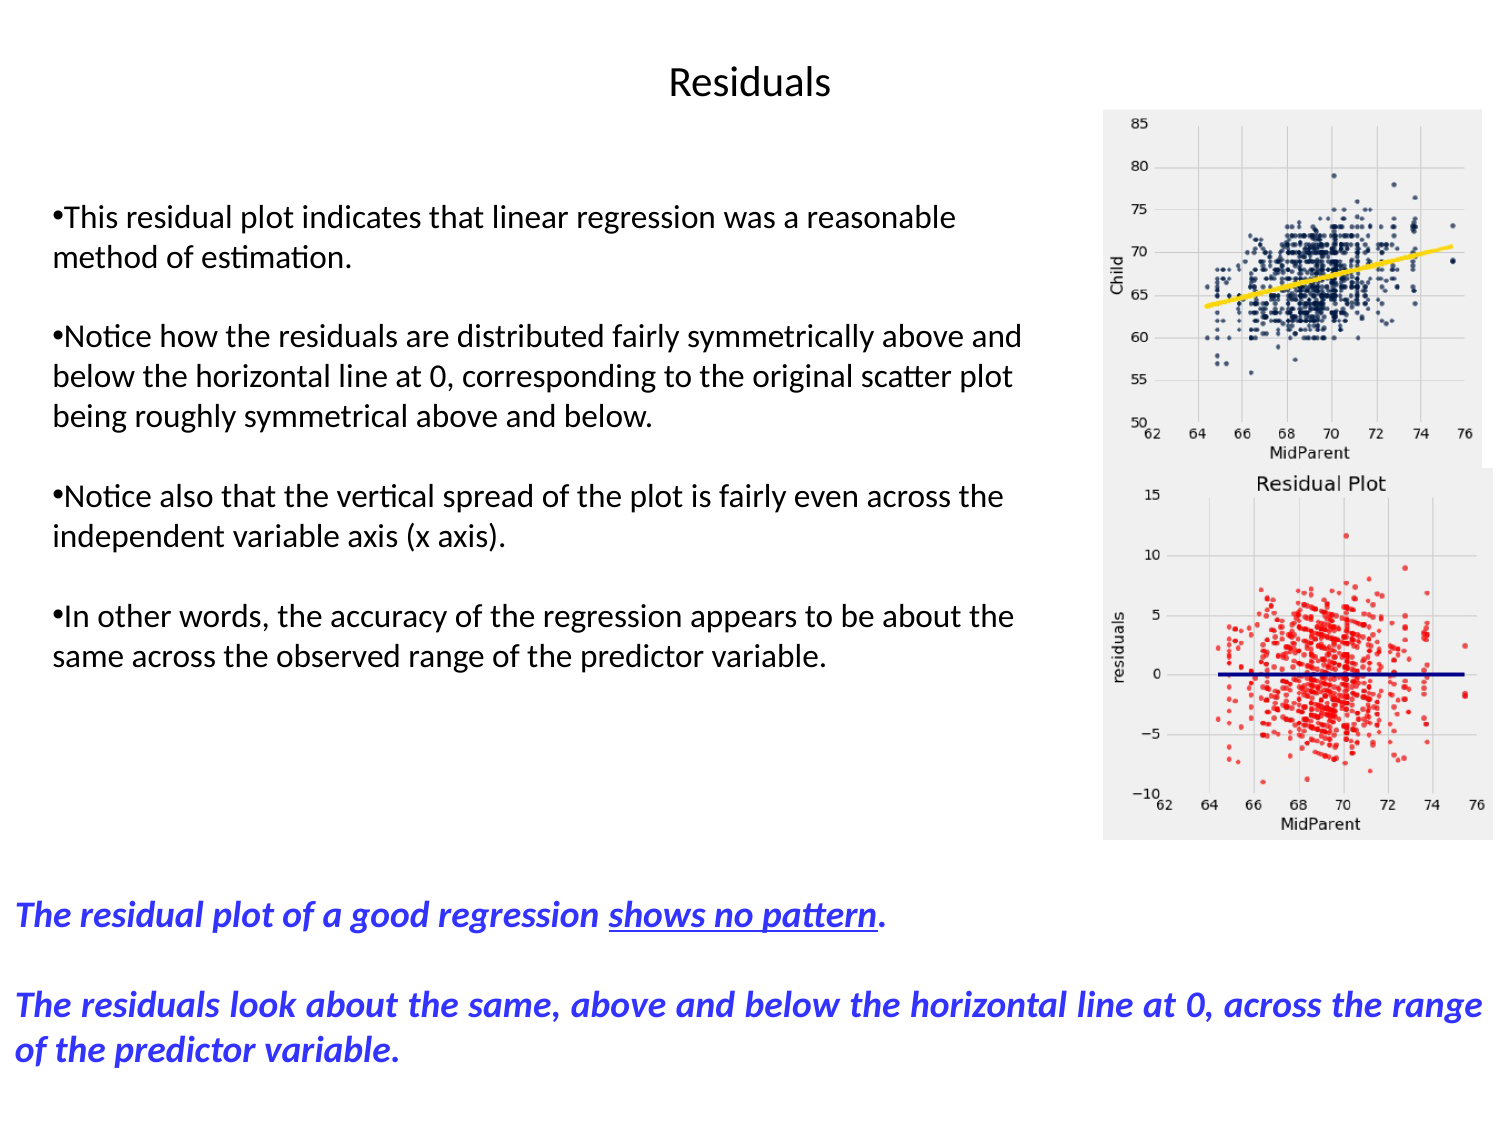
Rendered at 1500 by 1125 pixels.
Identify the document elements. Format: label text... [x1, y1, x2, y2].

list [1089, 99, 1500, 843]
text_box This residual plot indicates that linear regression was a reasonable method of estimation. Notice how the residuals are distributed fairly symmetrically above and below the horizontal line at 0, corresponding to the original scatter plot being roughly symmetrical above and below. Notice also that the vertical spread of the plot is fairly even across the independent variable axis (x axis). In other words, the accuracy of the regression appears to be about the same across the observed range of the predictor variable. [37, 187, 1075, 682]
text_box The residual plot of a good regression shows no pattern. The residuals look about the same, above and below the horizontal line at 0, across the range of the predictor variable. [0, 882, 1500, 1078]
title Residuals [75, 45, 1425, 113]
